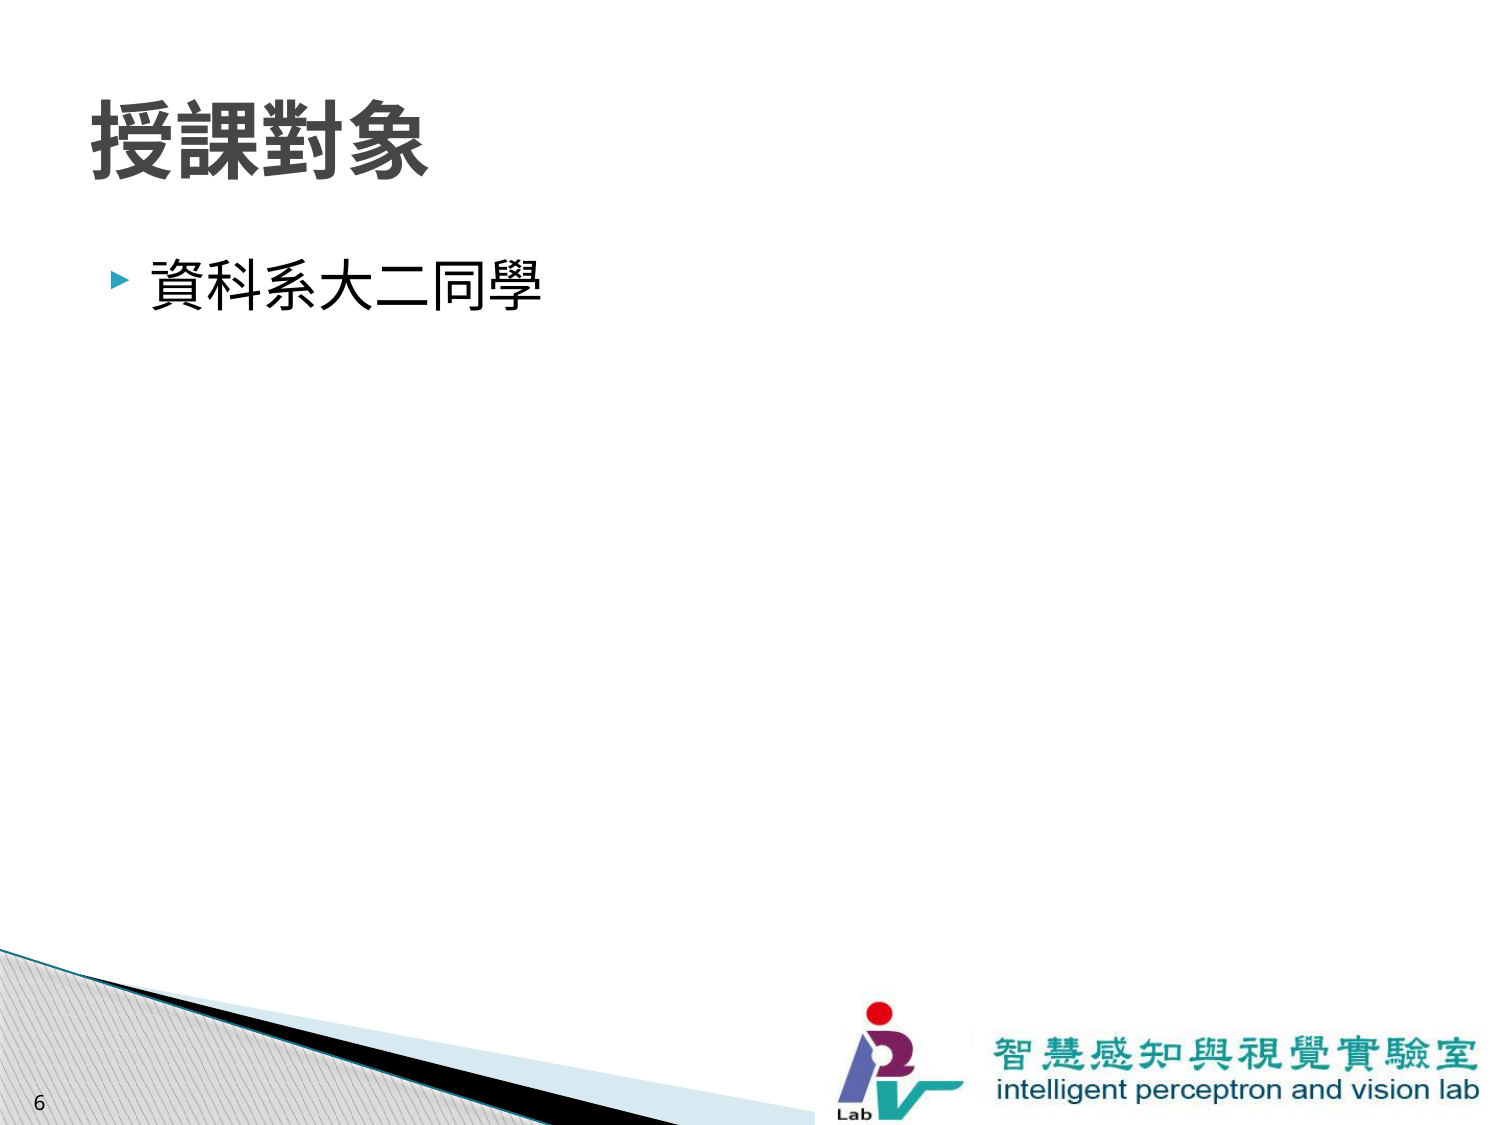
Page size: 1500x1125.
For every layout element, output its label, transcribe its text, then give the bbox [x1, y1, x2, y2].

slide_number 6 [0, 1065, 60, 1125]
list 資科系大二同學 [75, 243, 1425, 986]
picture [815, 986, 1500, 1125]
title 授課對象 [75, 45, 1425, 233]
